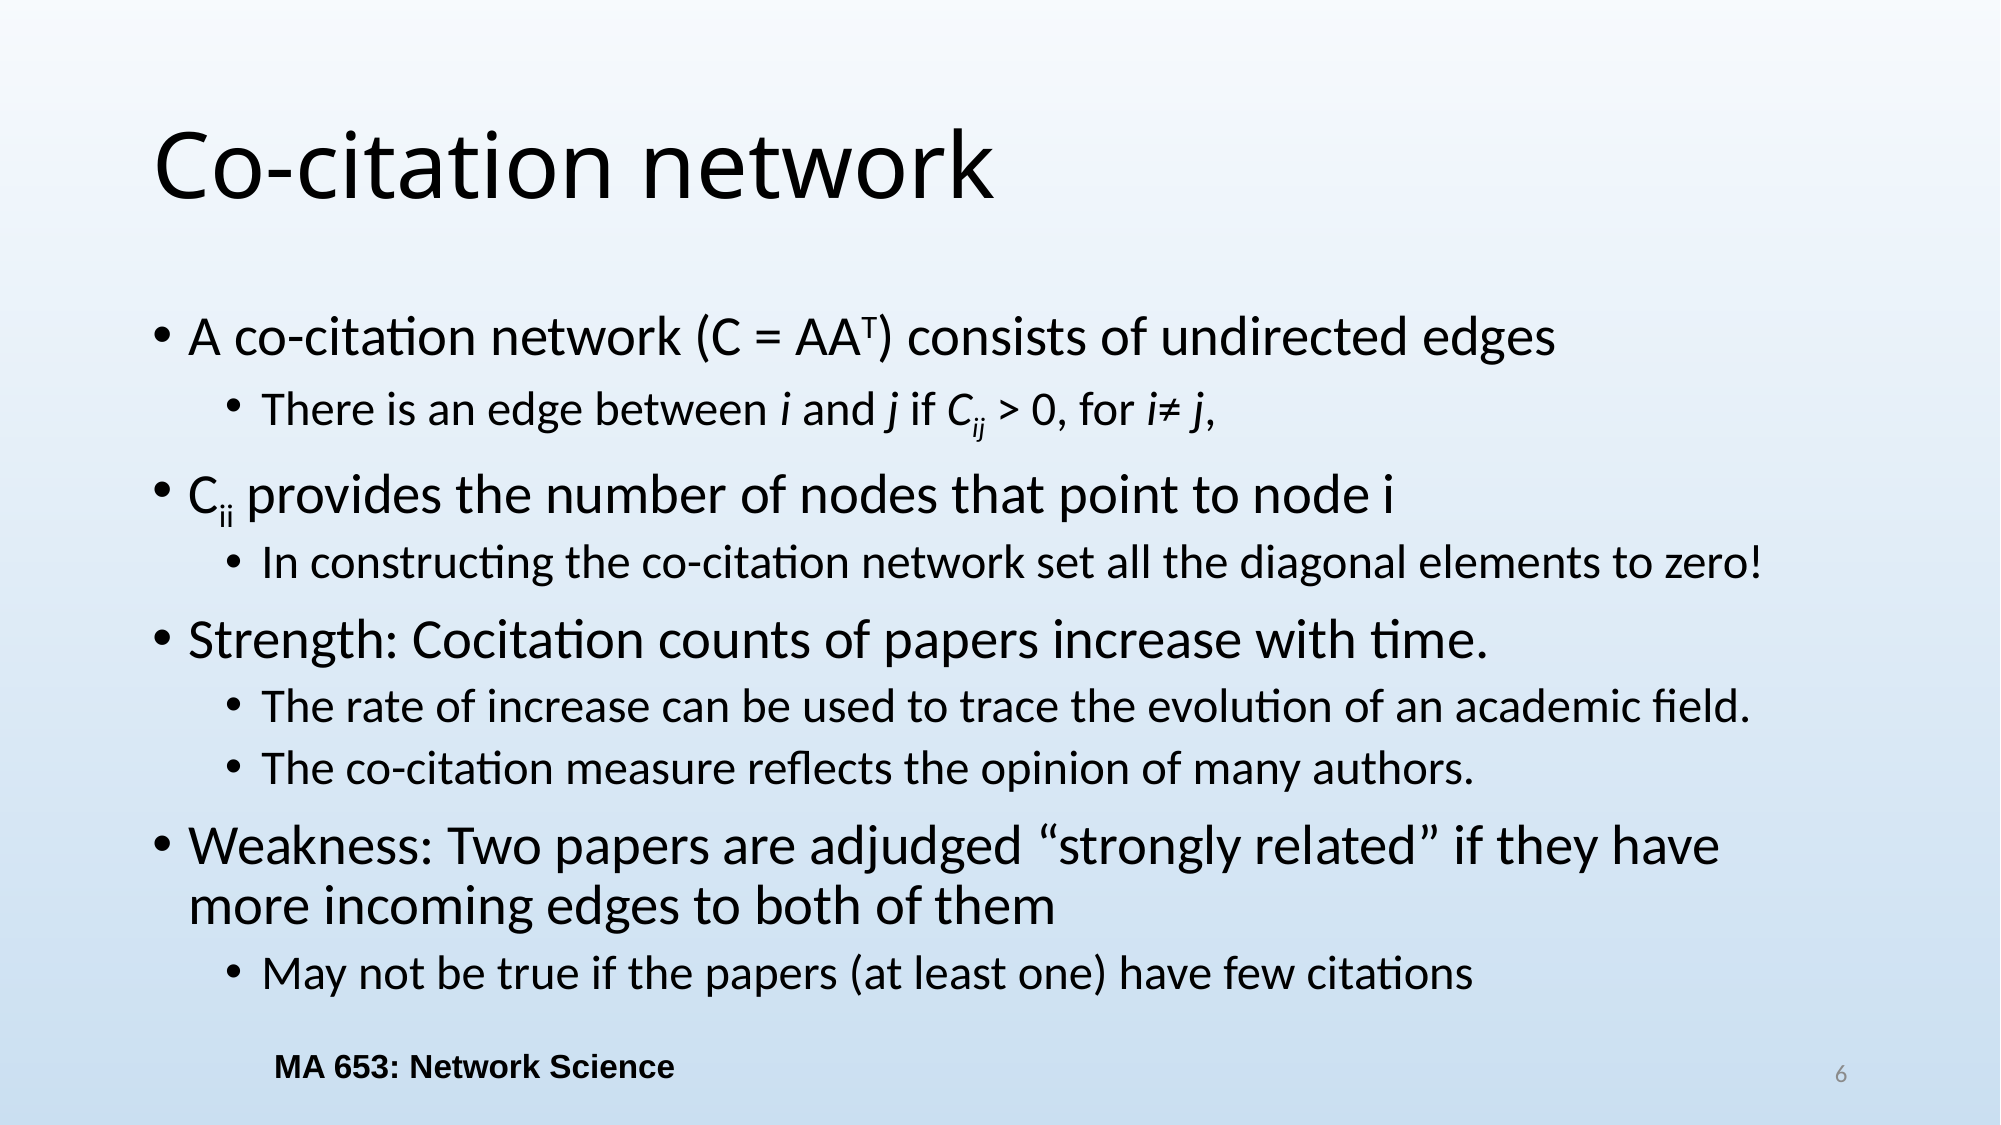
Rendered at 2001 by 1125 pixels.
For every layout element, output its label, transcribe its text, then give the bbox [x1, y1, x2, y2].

slide_number 6 [1412, 1042, 1863, 1103]
title Co-citation network [137, 59, 1863, 278]
list A co-citation network (C = AAT) consists of undirected edges There is an edge between i and j if Cij > 0, for i≠ j, Cii provides the number of nodes that point to node i In constructing the co-citation network set all the diagonal elements to zero! Strength: Cocitation counts of papers increase with time. The rate of increase can be used to trace the evolution of an academic field. The co-citation measure reflects the opinion of many authors. Weakness: Two papers are adjudged “strongly related” if they have more incoming edges to both of them May not be true if the papers (at least one) have few citations [137, 299, 1863, 1014]
footer MA 653: Network Science [137, 1035, 813, 1096]
